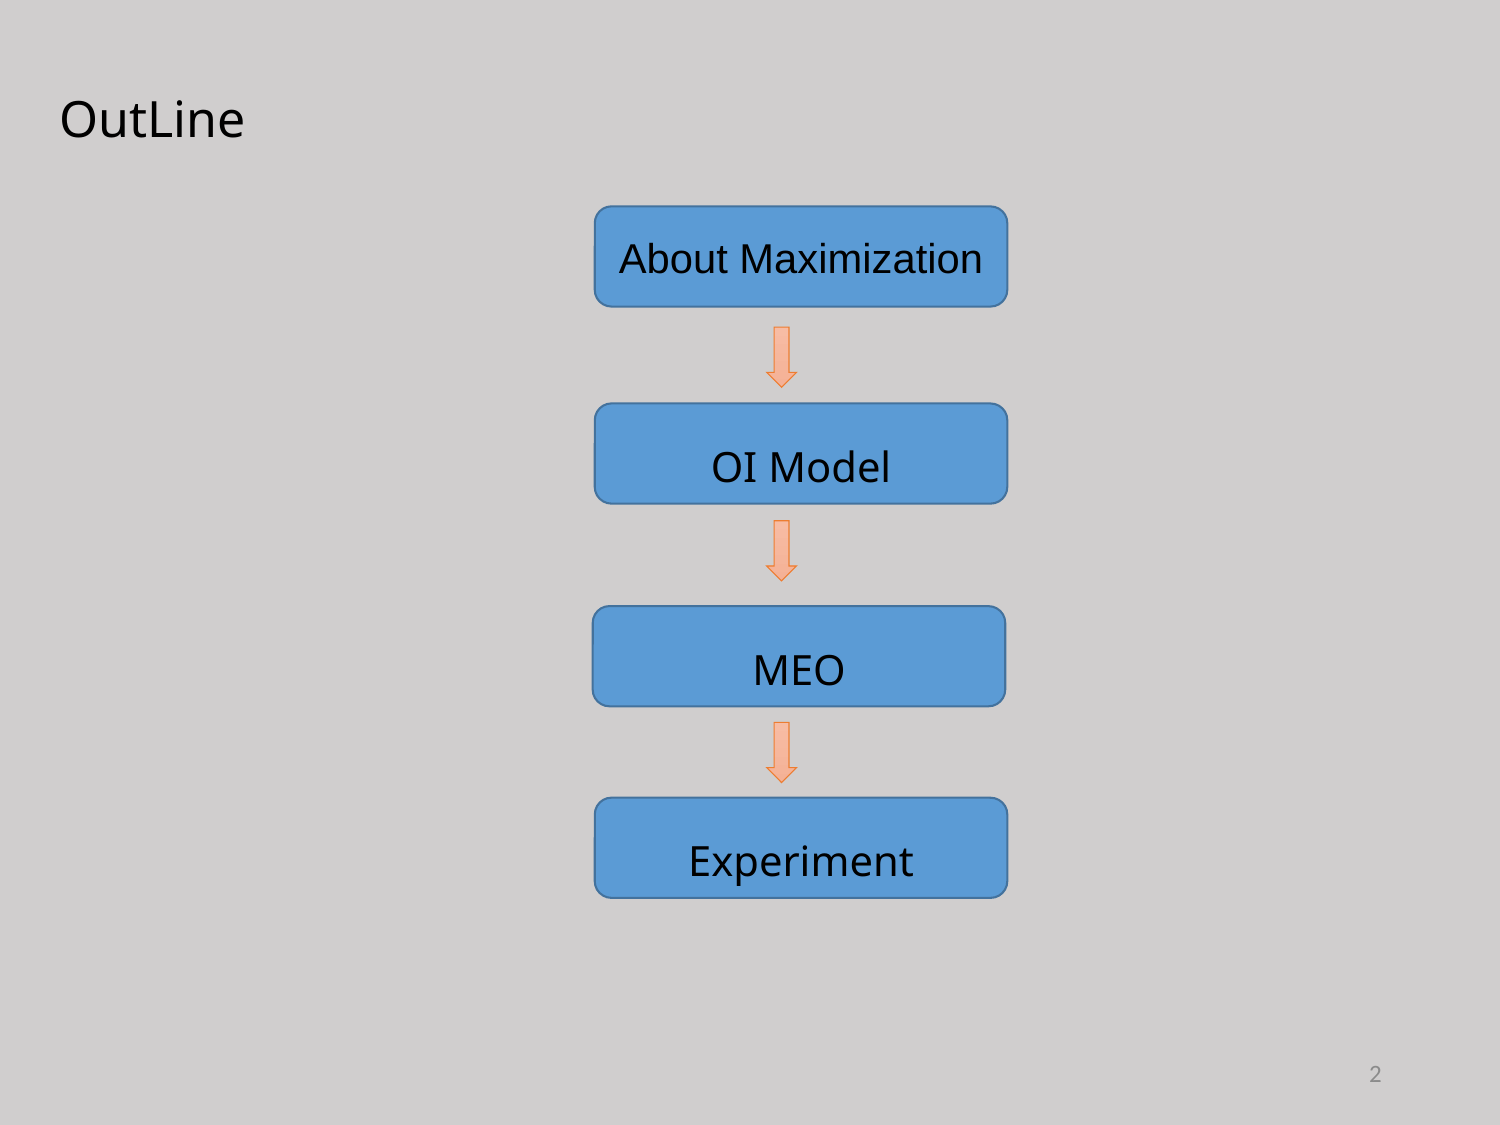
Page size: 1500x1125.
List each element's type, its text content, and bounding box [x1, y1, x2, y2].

text_box OI Model [593, 402, 1009, 505]
text_box MEO [591, 605, 1007, 708]
text_box [765, 721, 798, 784]
slide_number 2 [1059, 1042, 1397, 1103]
text_box [765, 326, 798, 389]
text_box Experiment [593, 796, 1009, 899]
text_box About Maximization [593, 205, 1009, 308]
text_box OutLine [44, 80, 262, 156]
text_box [765, 520, 798, 582]
